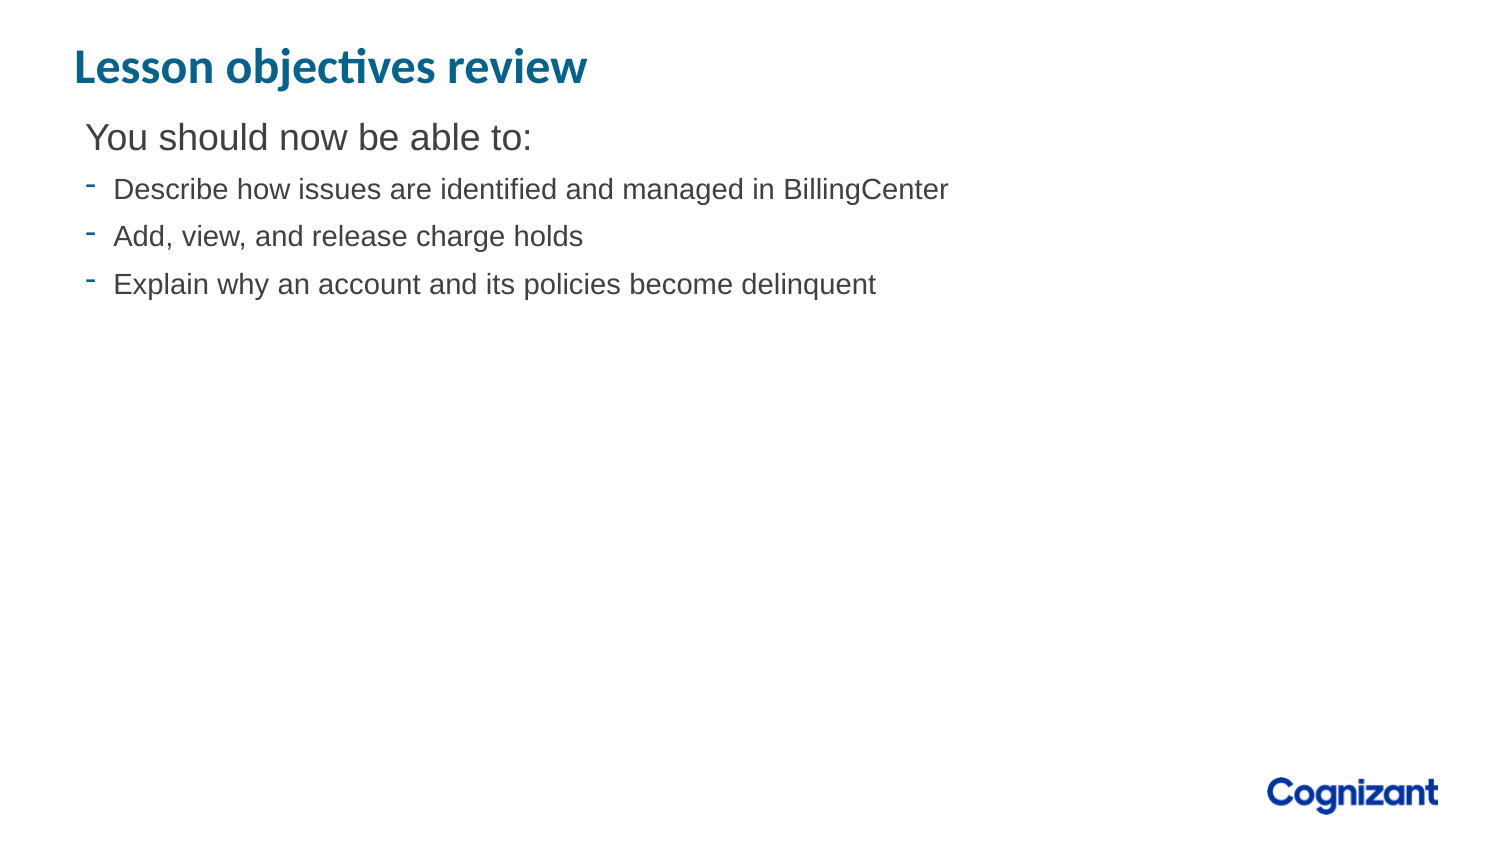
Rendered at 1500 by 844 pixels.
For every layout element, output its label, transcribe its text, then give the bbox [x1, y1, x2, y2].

picture [1267, 788, 1438, 815]
title Lesson objectives review [63, 45, 1438, 147]
list You should now be able to: Describe how issues are identified and managed in BillingCenter Add, view, and release charge holds Explain why an account and its policies become delinquent [85, 112, 1450, 788]
